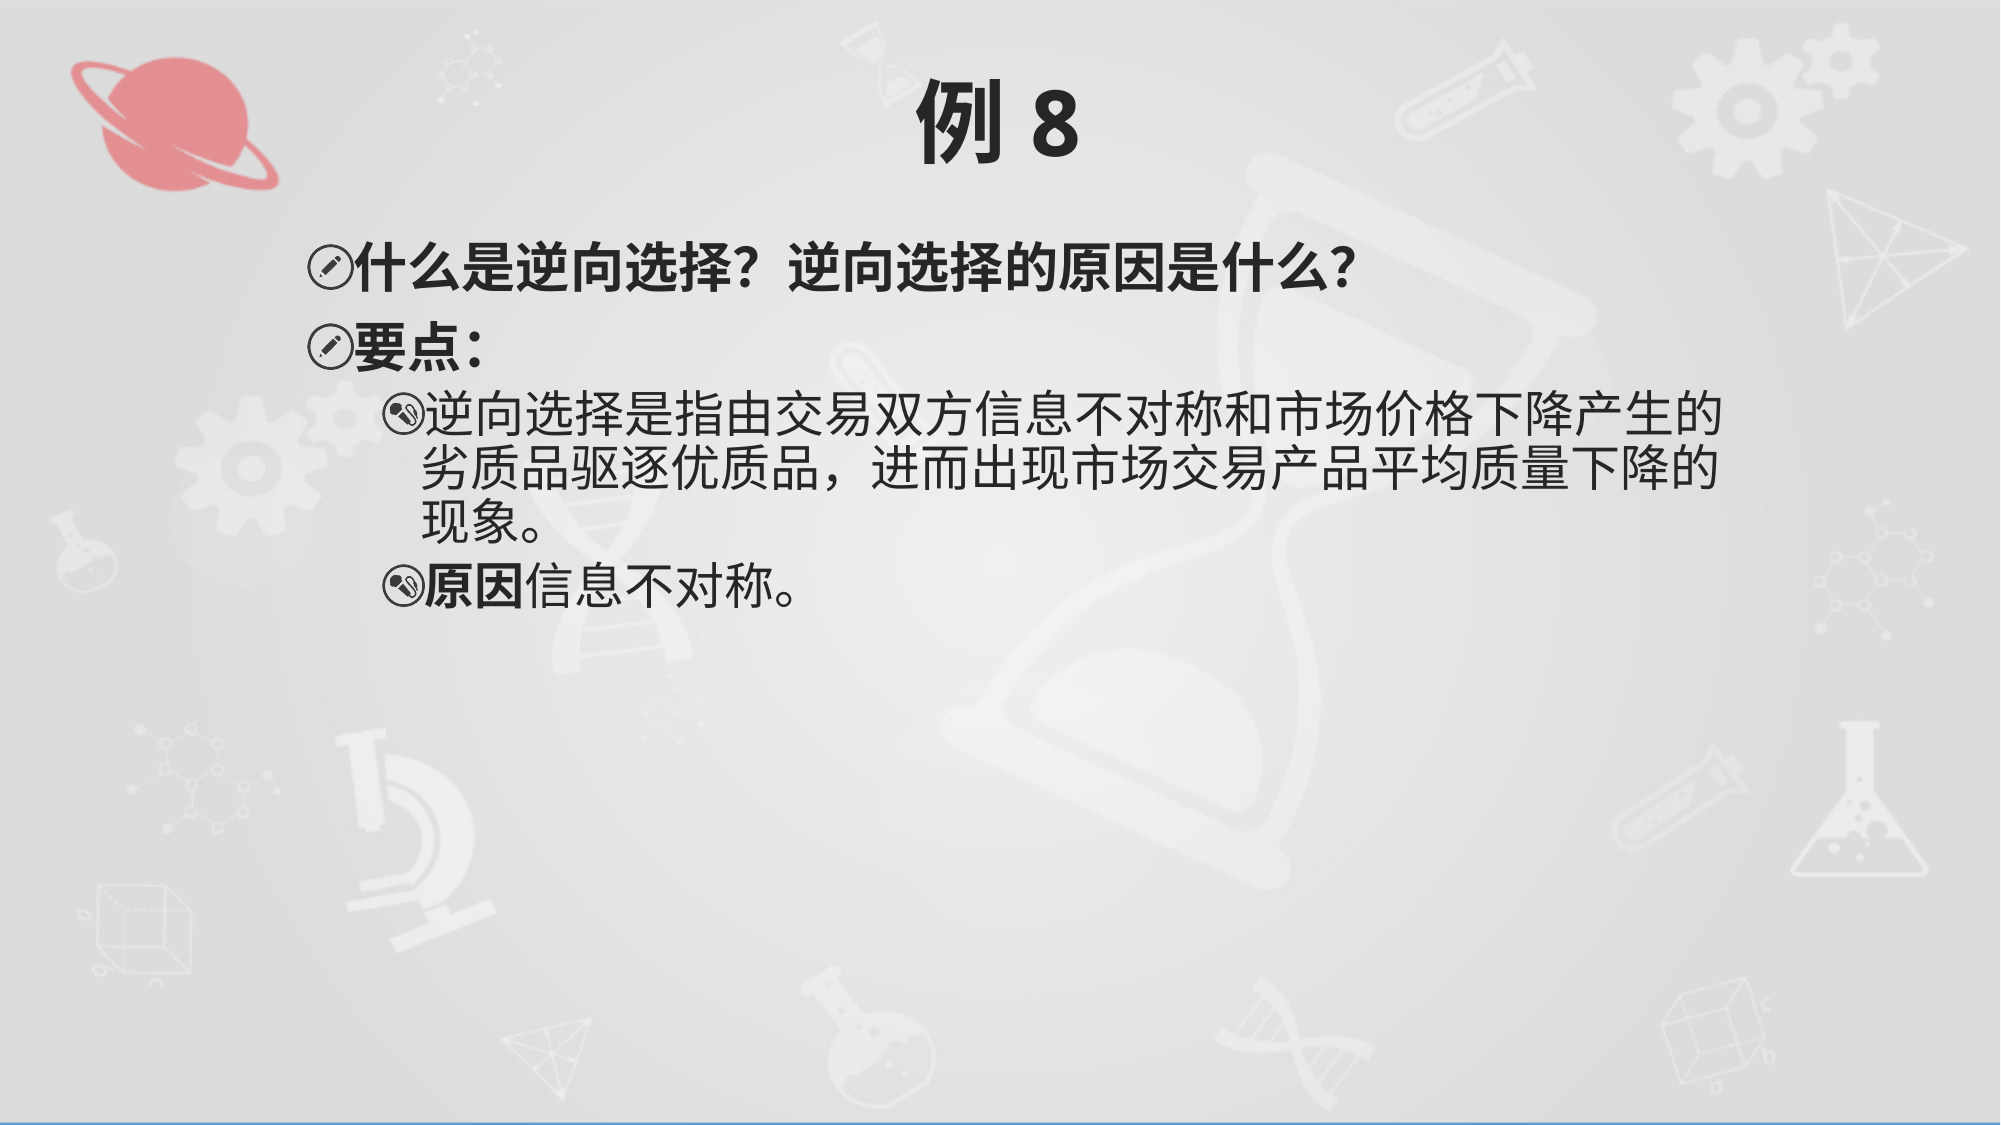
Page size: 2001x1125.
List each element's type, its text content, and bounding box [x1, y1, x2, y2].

title 例8 [292, 62, 1705, 192]
picture [0, 0, 2001, 1125]
list 什么是逆向选择？逆向选择的原因是什么？ 要点： 逆向选择是指由交易双方信息不对称和市场价格下降产生的劣质品驱逐优质品，进而出现市场交易产品平均质量下降的现象。 原因信息不对称。 [292, 233, 1747, 1050]
